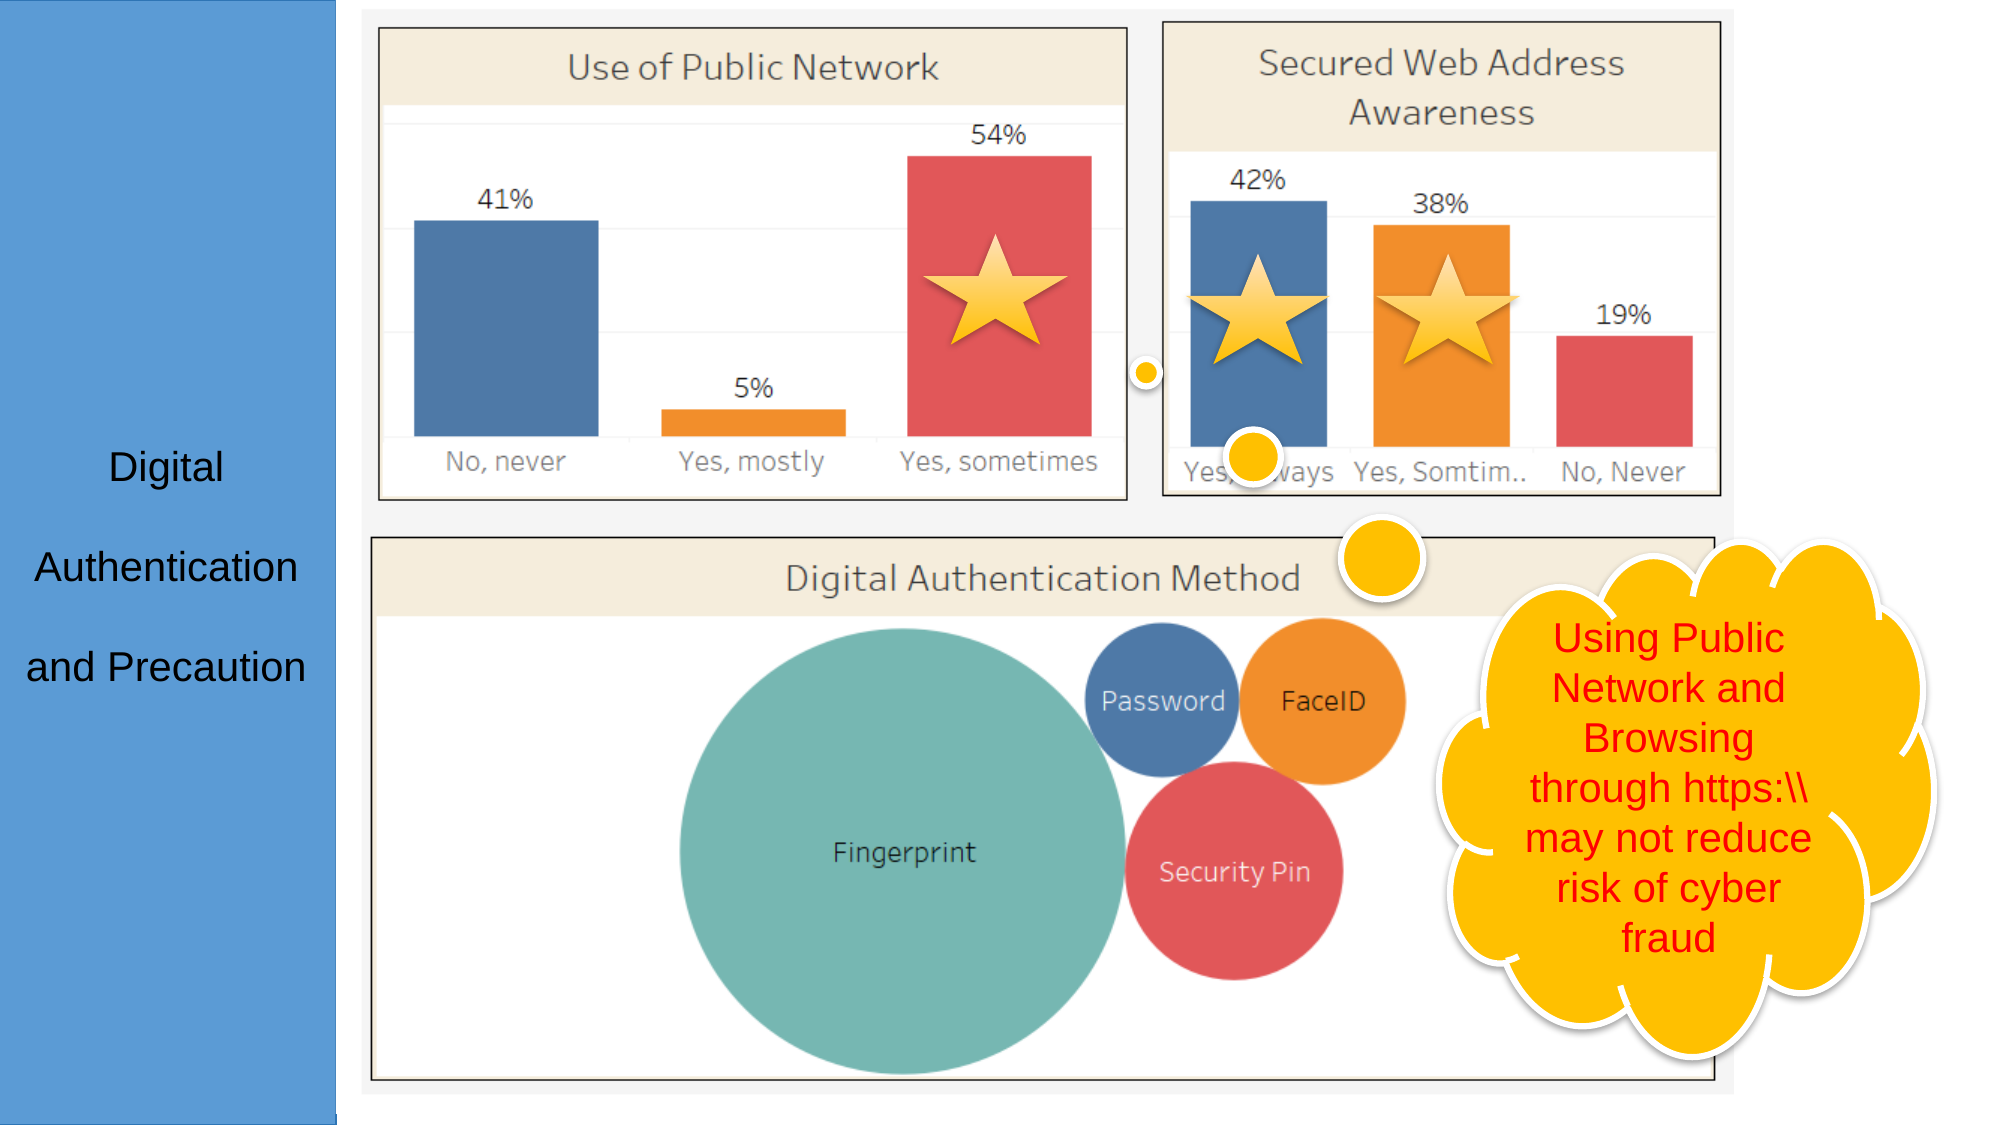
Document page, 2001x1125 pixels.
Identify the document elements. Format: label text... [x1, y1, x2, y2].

text_box Digital Authentication and Precaution [0, 0, 336, 1125]
text_box Using Public Network and Browsing through https:\\ may not reduce risk of cyber fraud [1739, 538, 1938, 1040]
picture [335, 0, 1735, 1114]
